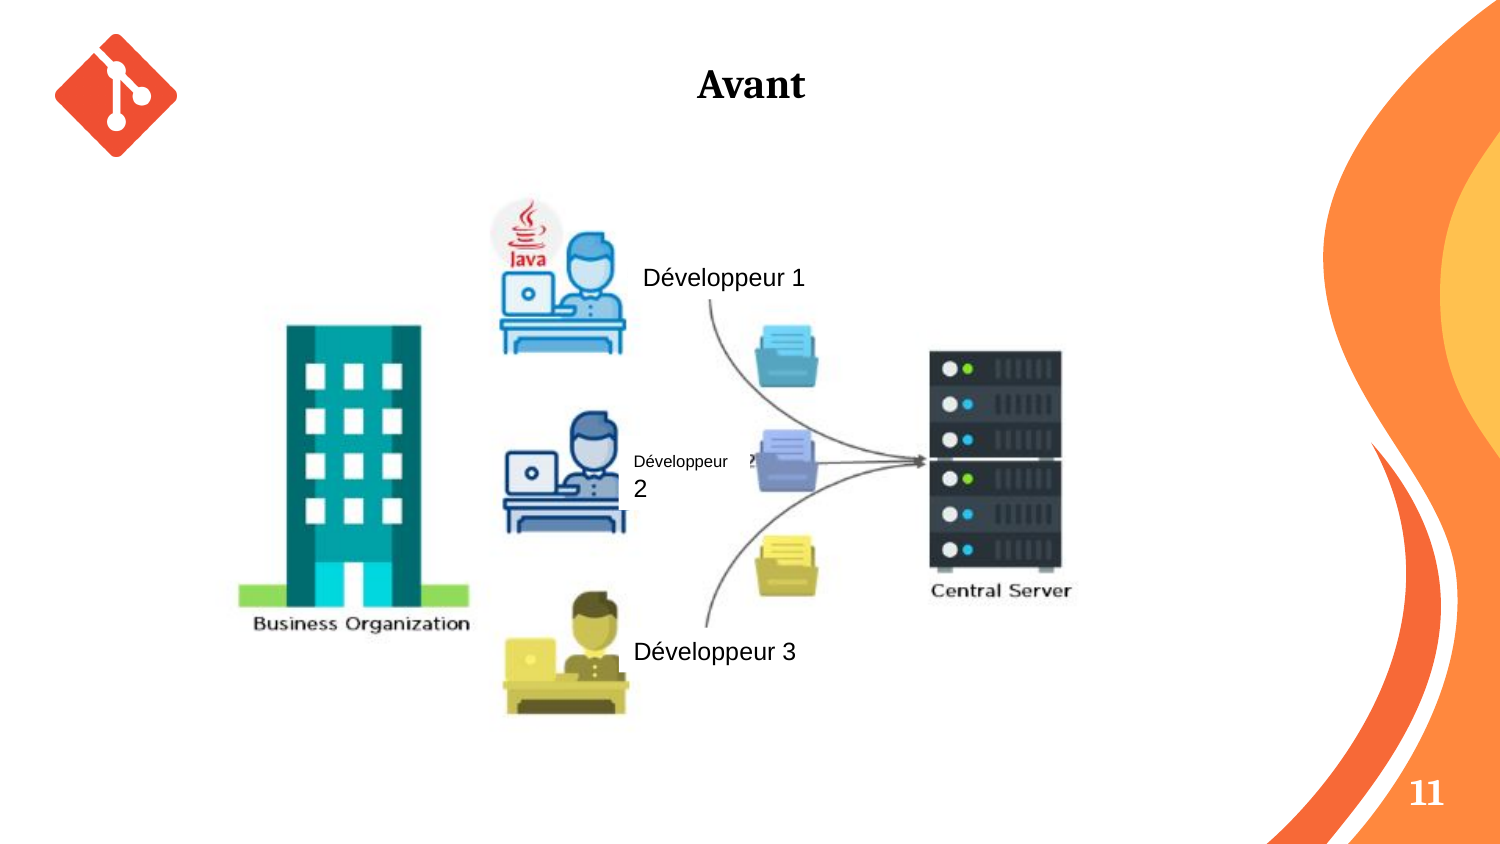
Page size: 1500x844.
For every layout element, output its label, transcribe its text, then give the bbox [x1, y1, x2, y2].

text_box Avant [587, 49, 916, 115]
text_box 11 [1354, 753, 1460, 818]
picture [214, 156, 1102, 734]
picture [55, 34, 178, 157]
